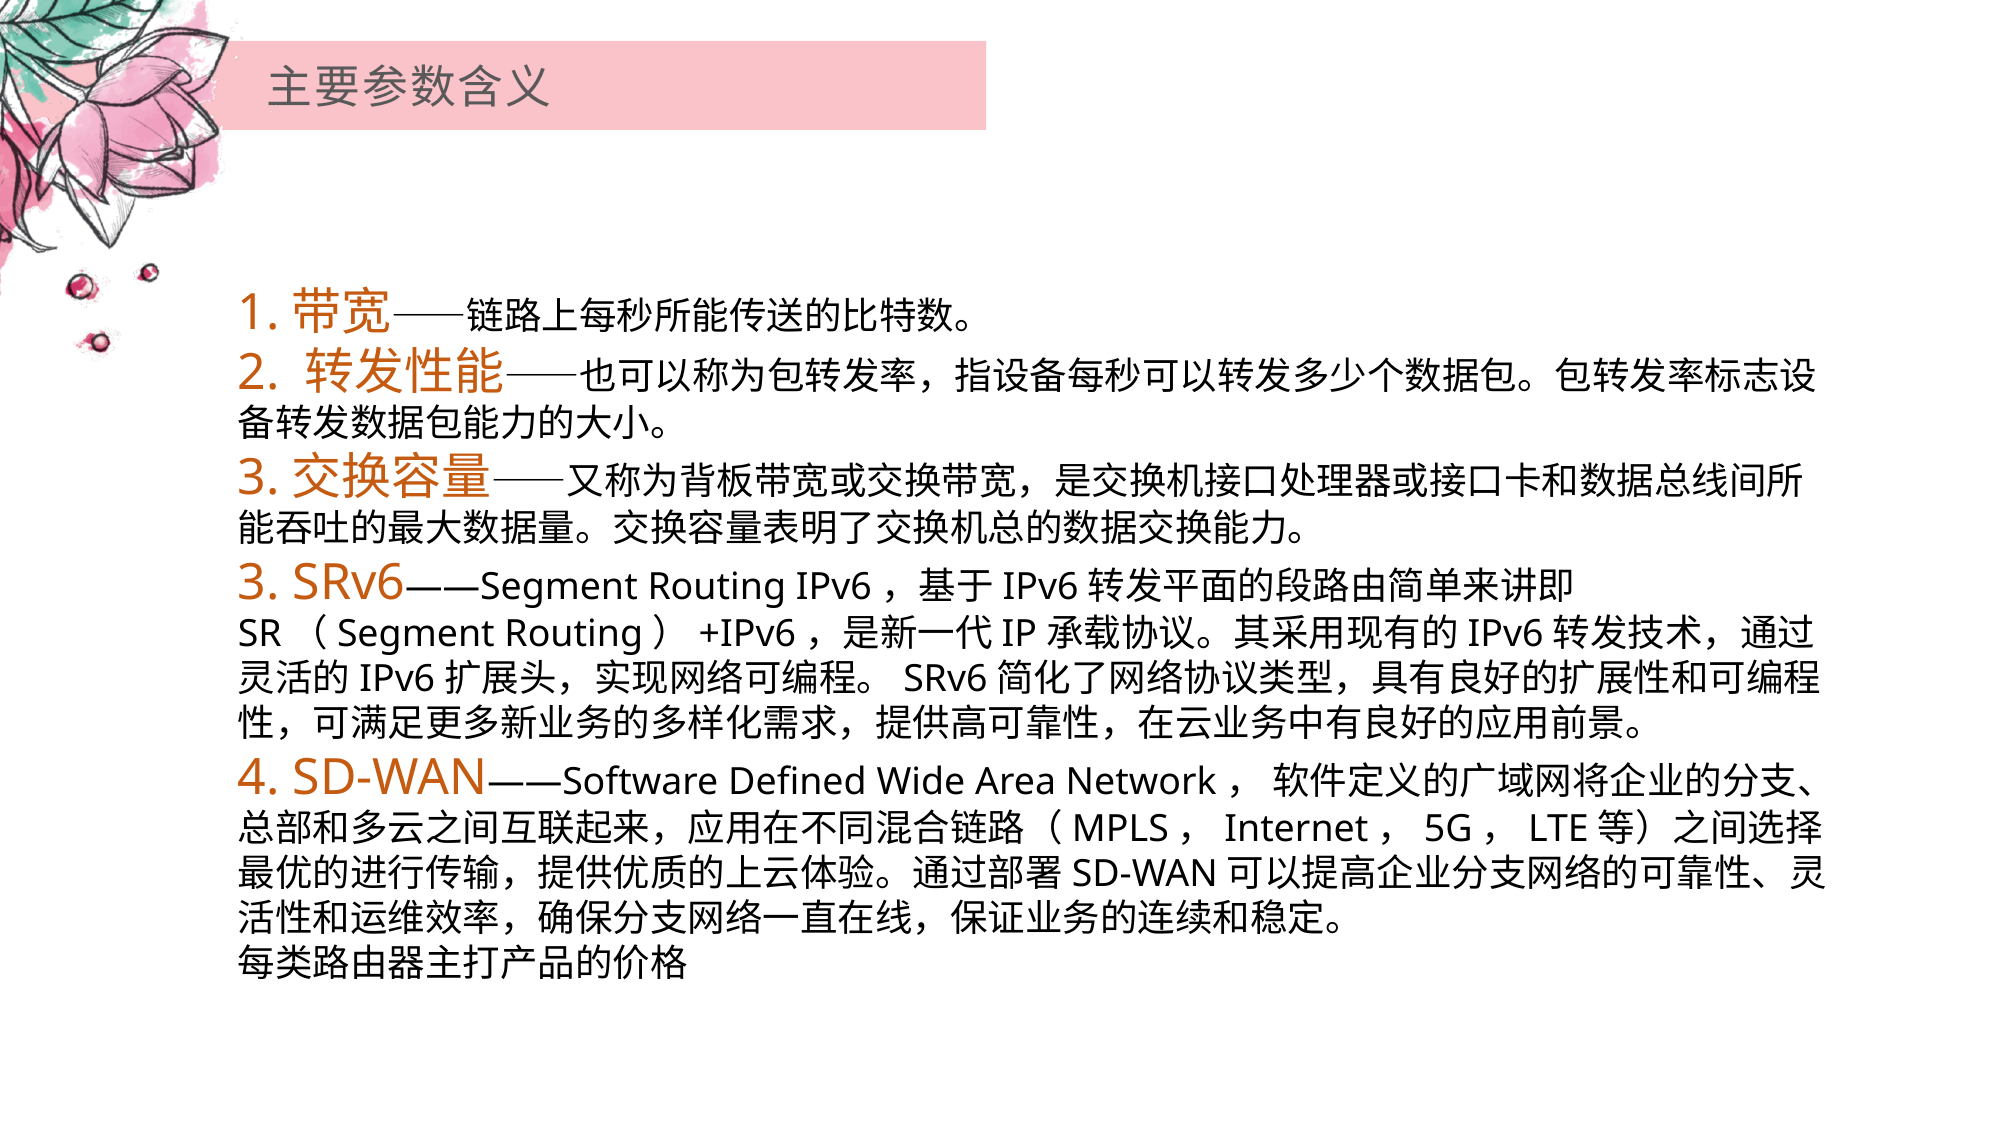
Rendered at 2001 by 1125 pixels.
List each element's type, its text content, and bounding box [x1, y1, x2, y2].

text_box 主要参数含义 [305, 50, 932, 120]
text_box 1.带宽——链路上每秒所能传送的比特数。 2. 转发性能——也可以称为包转发率，指设备每秒可以转发多少个数据包。包转发率标志设备转发数据包能力的大小。 3.交换容量——又称为背板带宽或交换带宽，是交换机接口处理器或接口卡和数据总线间所能吞吐的最大数据量。交换容量表明了交换机总的数据交换能力。 3. SRv6——Segment Routing IPv6，基于IPv6转发平面的段路由简单来讲即SR（Segment Routing）+IPv6，是新一代IP承载协议。其采用现有的IPv6转发技术，通过灵活的IPv6扩展头，实现网络可编程。SRv6简化了网络协议类型，具有良好的扩展性和可编程性，可满足更多新业务的多样化需求，提供高可靠性，在云业务中有良好的应用前景。 4. SD-WAN——Software Defined Wide Area Network， 软件定义的广域网将企业的分支、总部和多云之间互联起来，应用在不同混合链路（MPLS，Internet，5G，LTE等）之间选择最优的进行传输，提供优质的上云体验。通过部署SD-WAN可以提高企业分支网络的可靠性、灵活性和运维效率，确保分支网络一直在线，保证业务的连续和稳定。 每类路由器主打产品的价格 [223, 271, 1846, 992]
picture [0, 0, 378, 420]
text_box [305, 40, 987, 131]
